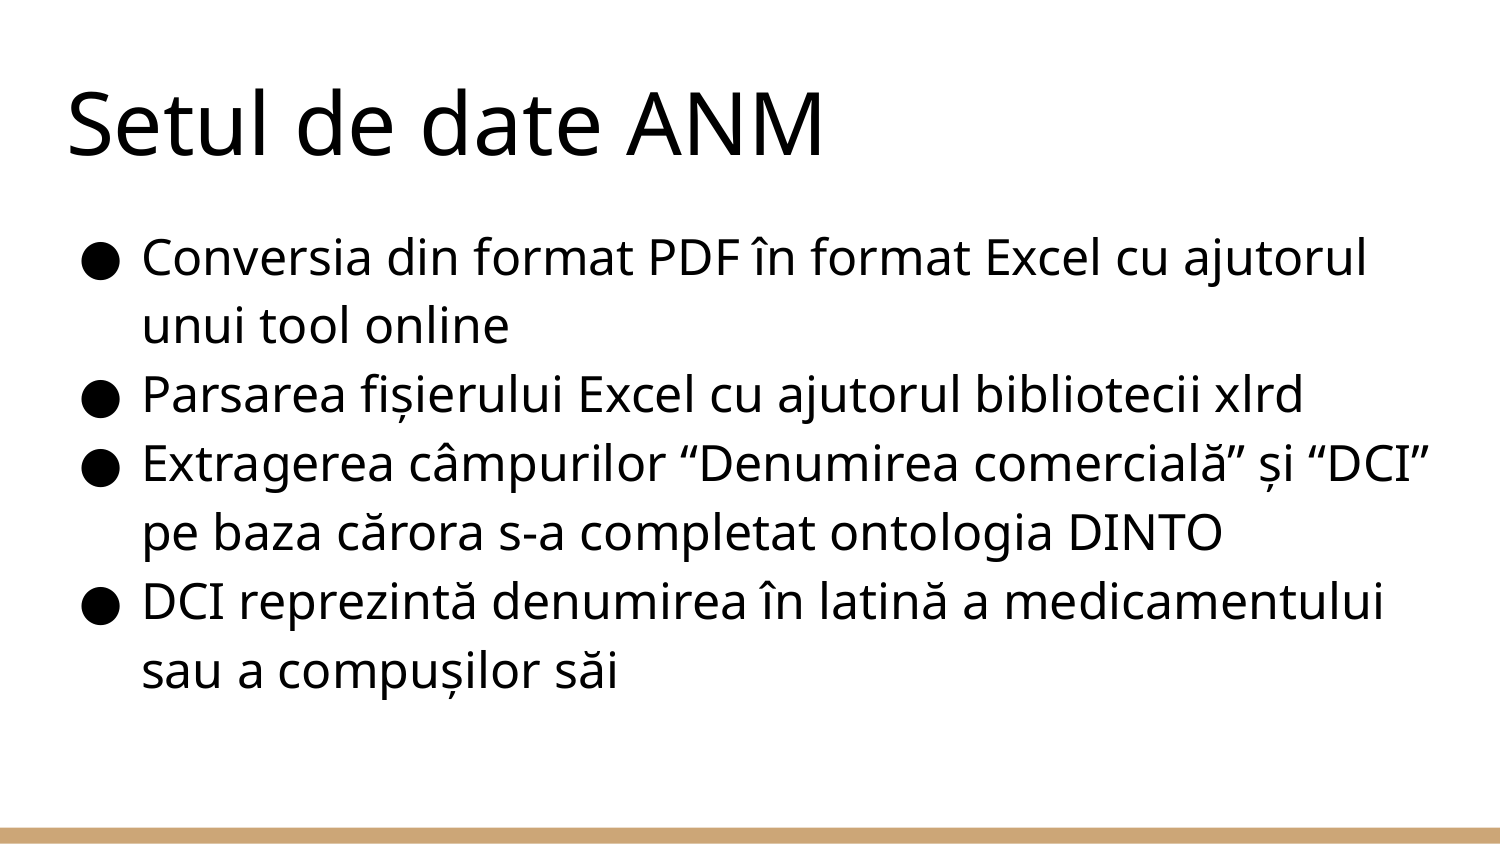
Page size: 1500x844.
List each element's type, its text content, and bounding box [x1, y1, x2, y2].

list Conversia din format PDF în format Excel cu ajutorul unui tool online Parsarea fișierului Excel cu ajutorul bibliotecii xlrd Extragerea câmpurilor “Denumirea comercială” și “DCI” pe baza cărora s-a completat ontologia DINTO DCI reprezintă denumirea în latină a medicamentului sau a compușilor săi [51, 200, 1449, 752]
title Setul de date ANM [51, 51, 1449, 189]
